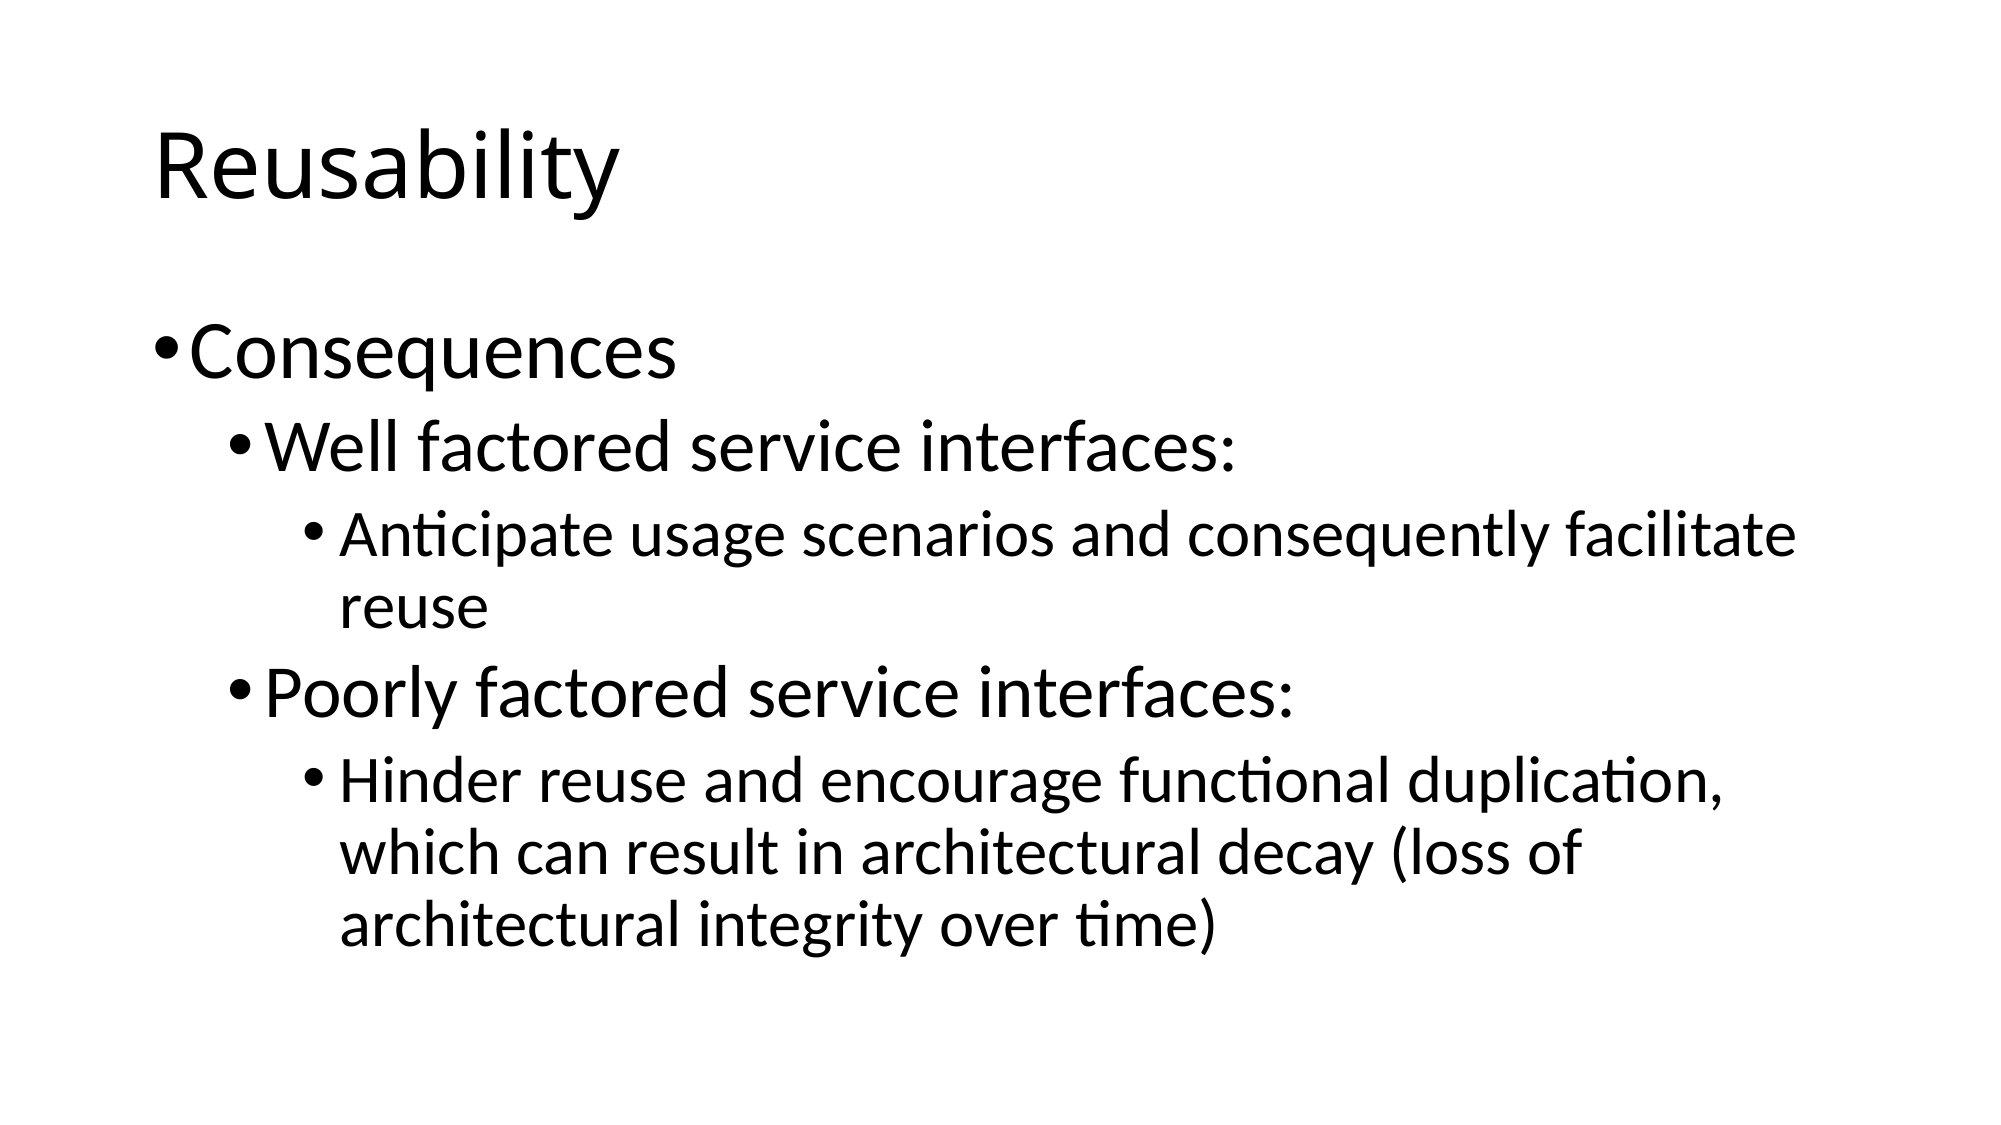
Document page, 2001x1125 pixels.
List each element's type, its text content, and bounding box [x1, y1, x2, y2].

title Reusability [137, 59, 1863, 278]
list Consequences Well factored service interfaces: Anticipate usage scenarios and consequently facilitate reuse Poorly factored service interfaces: Hinder reuse and encourage functional duplication, which can result in architectural decay (loss of architectural integrity over time) [137, 299, 1863, 1014]
